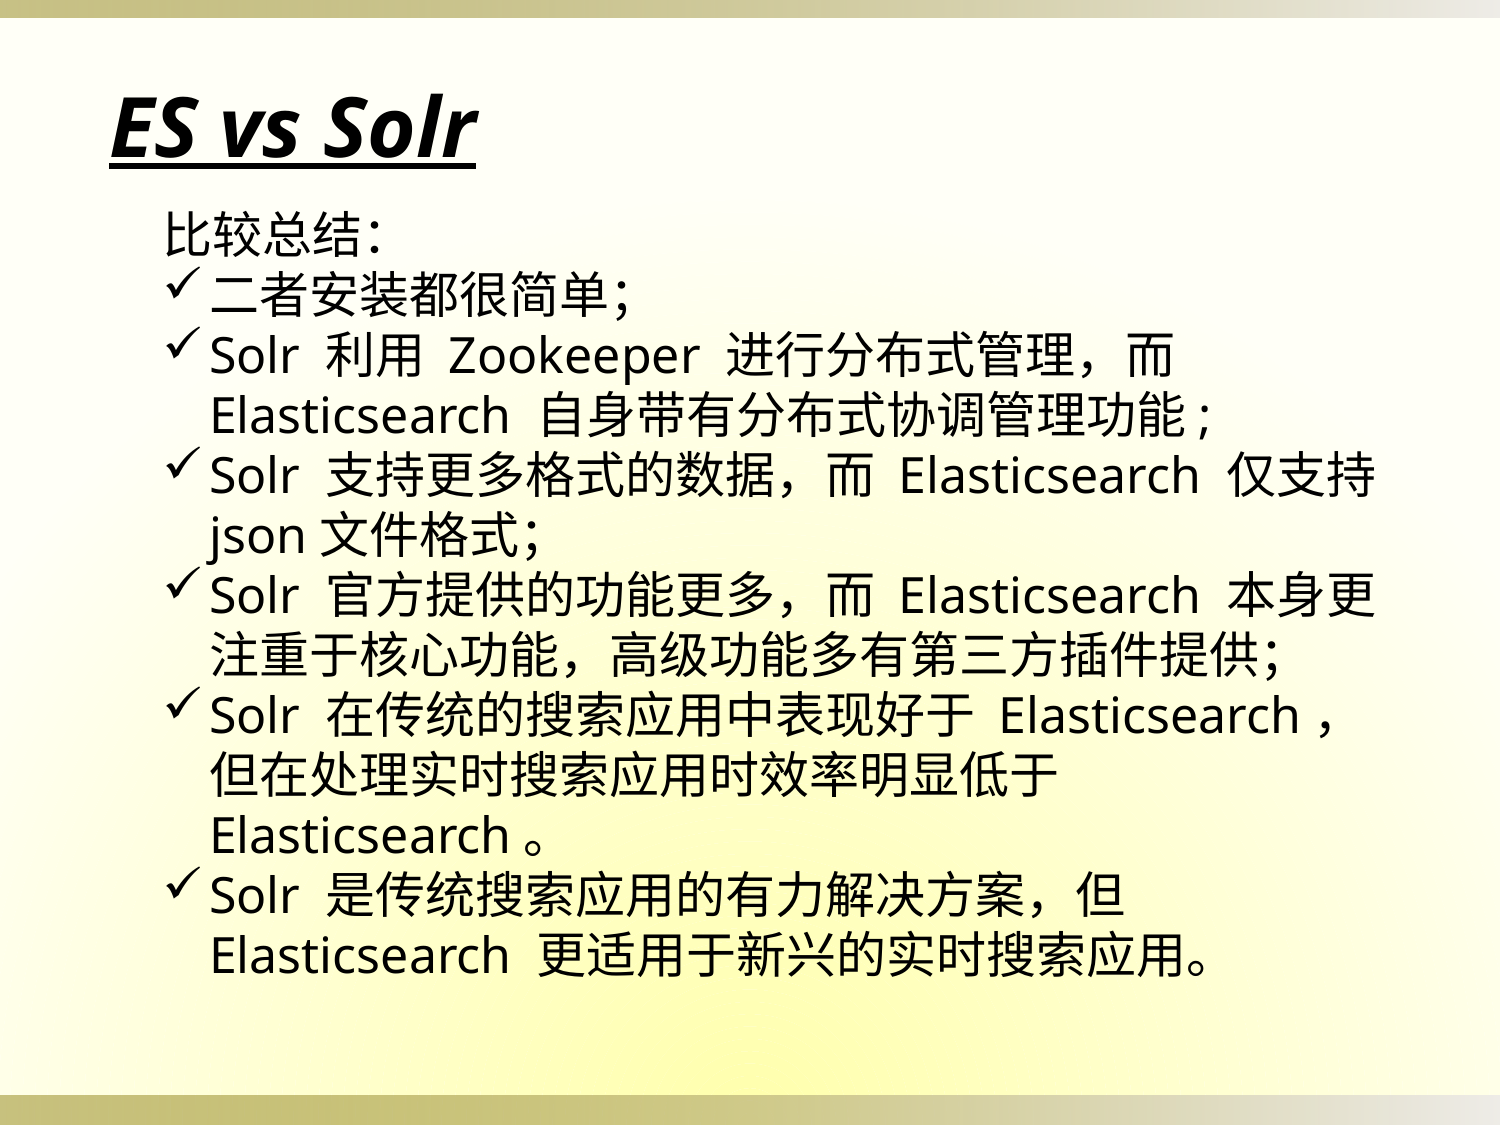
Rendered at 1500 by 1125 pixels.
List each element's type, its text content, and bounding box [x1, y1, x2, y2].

text_box ES vs Solr [94, 66, 492, 182]
text_box 比较总结： 二者安装都很简单； Solr 利用 Zookeeper 进行分布式管理，而 Elasticsearch 自身带有分布式协调管理功能; Solr 支持更多格式的数据，而 Elasticsearch 仅支持json文件格式； Solr 官方提供的功能更多，而 Elasticsearch 本身更注重于核心功能，高级功能多有第三方插件提供； Solr 在传统的搜索应用中表现好于 Elasticsearch，但在处理实时搜索应用时效率明显低于 Elasticsearch。 Solr 是传统搜索应用的有力解决方案，但 Elasticsearch 更适用于新兴的实时搜索应用。 [147, 196, 1424, 1036]
